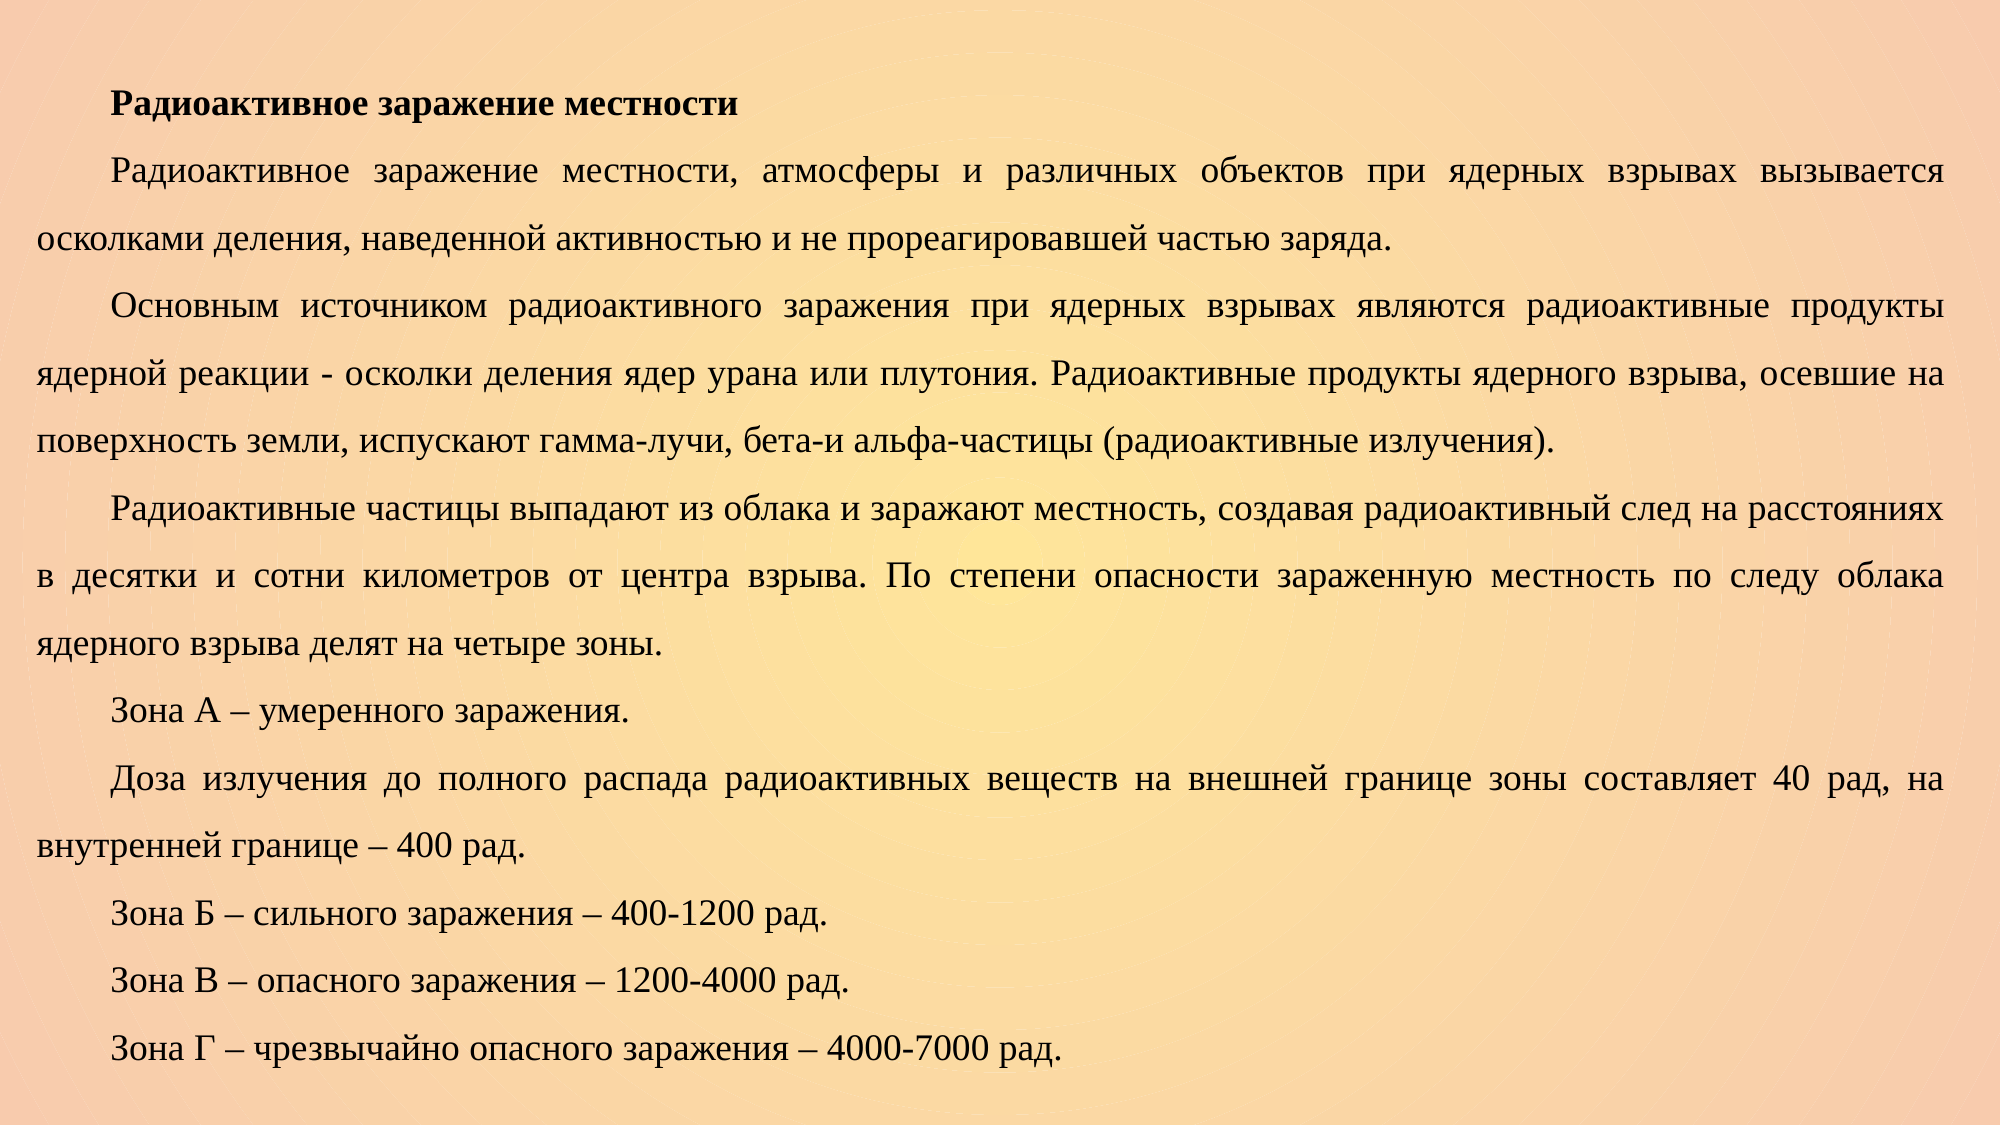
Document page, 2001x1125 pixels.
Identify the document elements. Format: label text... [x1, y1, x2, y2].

text_box Радиоактивное заражение местности Радиоактивное заражение местности, атмосферы и различных объектов при ядерных взрывах вызывается осколками деления, наведенной активностью и не прореагировавшей частью заряда. Основным источником радиоактивного заражения при ядерных взрывах являются радиоактивные продукты ядерной реакции - осколки деления ядер урана или плутония. Радиоактивные продукты ядерного взрыва, осевшие на поверхность земли, испускают гамма-лучи, бета-и альфа-частицы (радиоактивные излучения). Радиоактивные частицы выпадают из облака и заражают местность, создавая радиоактивный след на расстояниях в десятки и сотни километров от центра взрыва. По степени опасности зараженную местность по следу облака ядерного взрыва делят на четыре зоны. Зона А – умеренного заражения. Доза излучения до полного распада радиоактивных веществ на внешней границе зоны составляет 40 рад, на внутренней границе – 400 рад. Зона Б – сильного заражения – 400-1200 рад. Зона В – опасного заражения – 1200-4000 рад. Зона Г – чрезвычайно опасного заражения – 4000-7000 рад. [21, 47, 1962, 1076]
